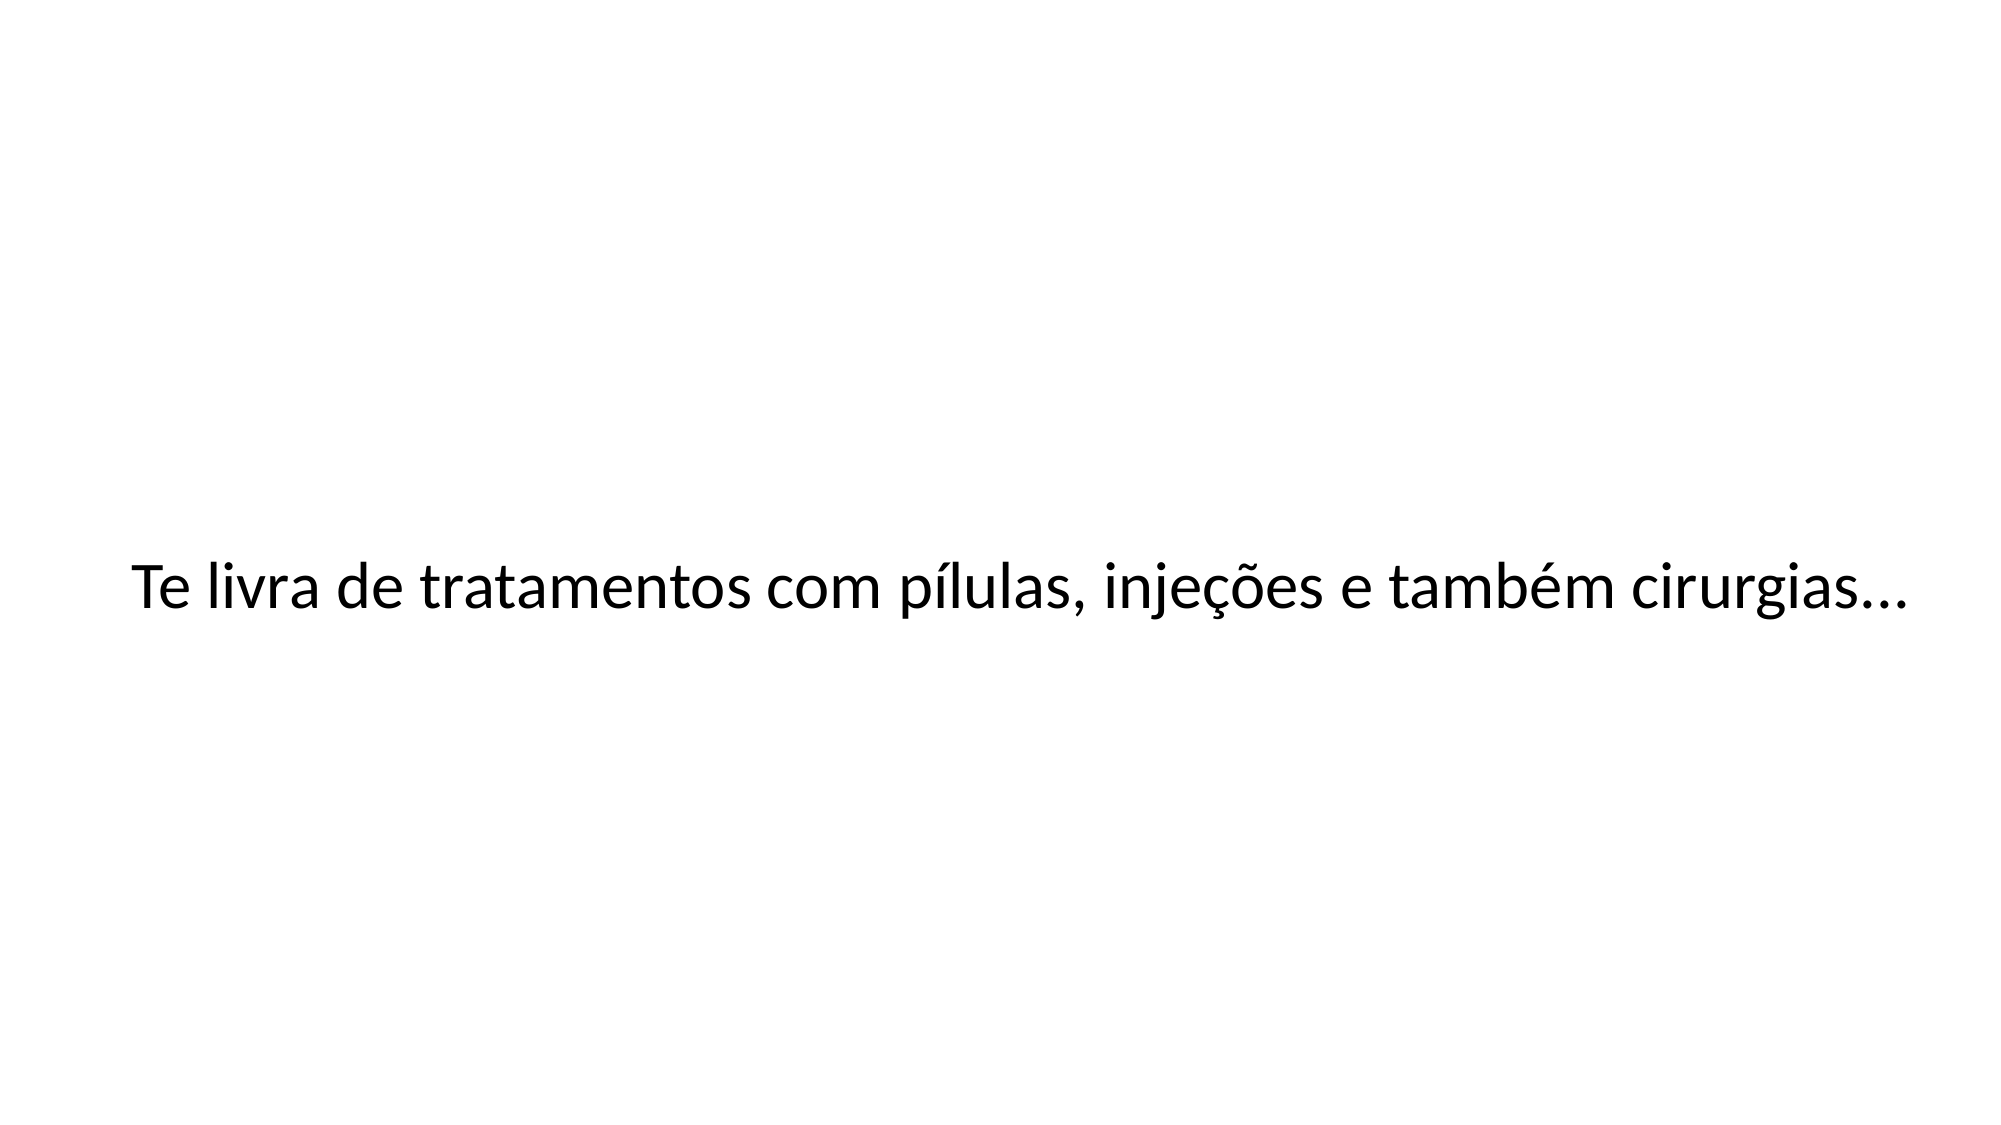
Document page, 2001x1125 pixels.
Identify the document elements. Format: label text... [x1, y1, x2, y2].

text_box Te livra de tratamentos com pílulas, injeções e também cirurgias... [116, 529, 1935, 630]
